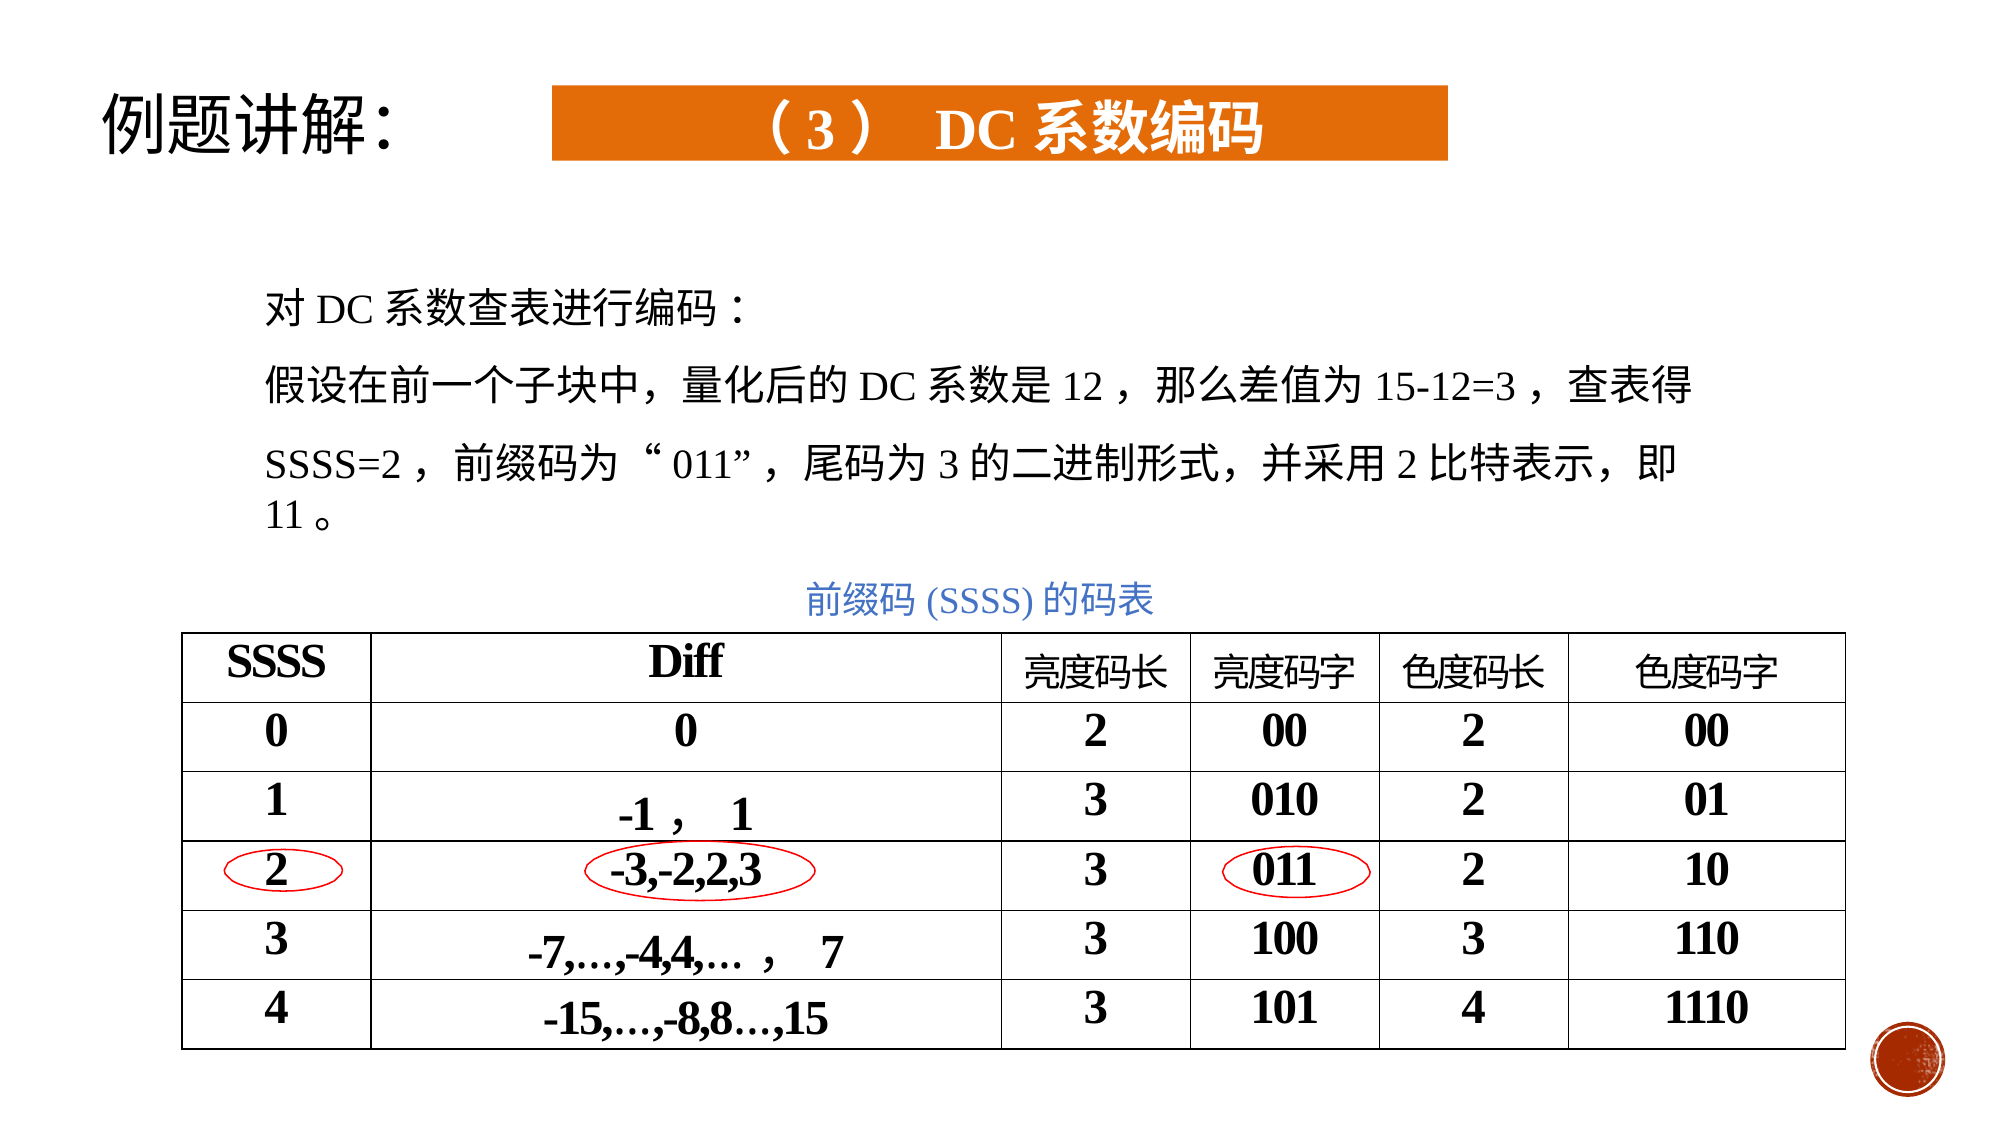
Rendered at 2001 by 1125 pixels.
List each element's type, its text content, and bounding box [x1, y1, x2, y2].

table_cell 110 [1569, 911, 1845, 979]
table_cell 2 [1380, 842, 1568, 910]
table_cell 101 [1191, 980, 1379, 1048]
table_cell 3 [1002, 911, 1190, 979]
table_header 亮度码字 [1191, 634, 1379, 702]
table_cell 1 [183, 772, 370, 840]
text_box [1222, 846, 1371, 898]
table_cell 00 [1569, 703, 1845, 771]
table_cell 010 [1191, 772, 1379, 840]
table_cell 2 [1380, 703, 1568, 771]
text_box [224, 849, 343, 892]
table_cell 01 [1569, 772, 1845, 840]
table_cell 3 [1002, 842, 1190, 910]
table_header 色度码字 [1569, 634, 1845, 702]
table_header SSSS [183, 634, 370, 702]
text_box [584, 841, 816, 901]
text_box 对DC系数查表进行编码 ： 假设在前一个子块中，量化后的DC系数是12，那么差值为15-12=3，查表得 SSSS=2，前缀码为“011”，尾码为3的二进制形式，并采用2比特表示，即11。 前缀码(SSSS)的码表 [247, 274, 1781, 628]
table_cell 3 [1002, 980, 1190, 1048]
table_cell -3,-2,2,3 [372, 842, 1001, 910]
table_cell 4 [1380, 980, 1568, 1048]
table_header 色度码长 [1380, 634, 1568, 702]
table_cell -7,…,-4,4,…，7 [372, 911, 1001, 979]
table_cell 3 [1380, 911, 1568, 979]
table_cell -15,…,-8,8…,15 [372, 980, 1001, 1048]
text_box （3） DC系数编码 [552, 85, 1448, 161]
table_cell -1，1 [372, 772, 1001, 840]
table_cell 0 [372, 703, 1001, 771]
table_cell 011 [1191, 842, 1379, 910]
text_box 例题讲解： [85, 75, 704, 171]
table_cell 4 [183, 980, 370, 1048]
table_cell 100 [1191, 911, 1379, 979]
table_cell 2 [1380, 772, 1568, 840]
table_cell 00 [1191, 703, 1379, 771]
table_cell 3 [183, 911, 370, 979]
table_cell 2 [183, 842, 370, 910]
table_cell 1110 [1569, 980, 1845, 1048]
table_cell 0 [183, 703, 370, 771]
table_header Diff [372, 634, 1001, 702]
table_cell 2 [1002, 703, 1190, 771]
table_cell 3 [1002, 772, 1190, 840]
table_header 亮度码长 [1002, 634, 1190, 702]
table_cell 10 [1569, 842, 1845, 910]
